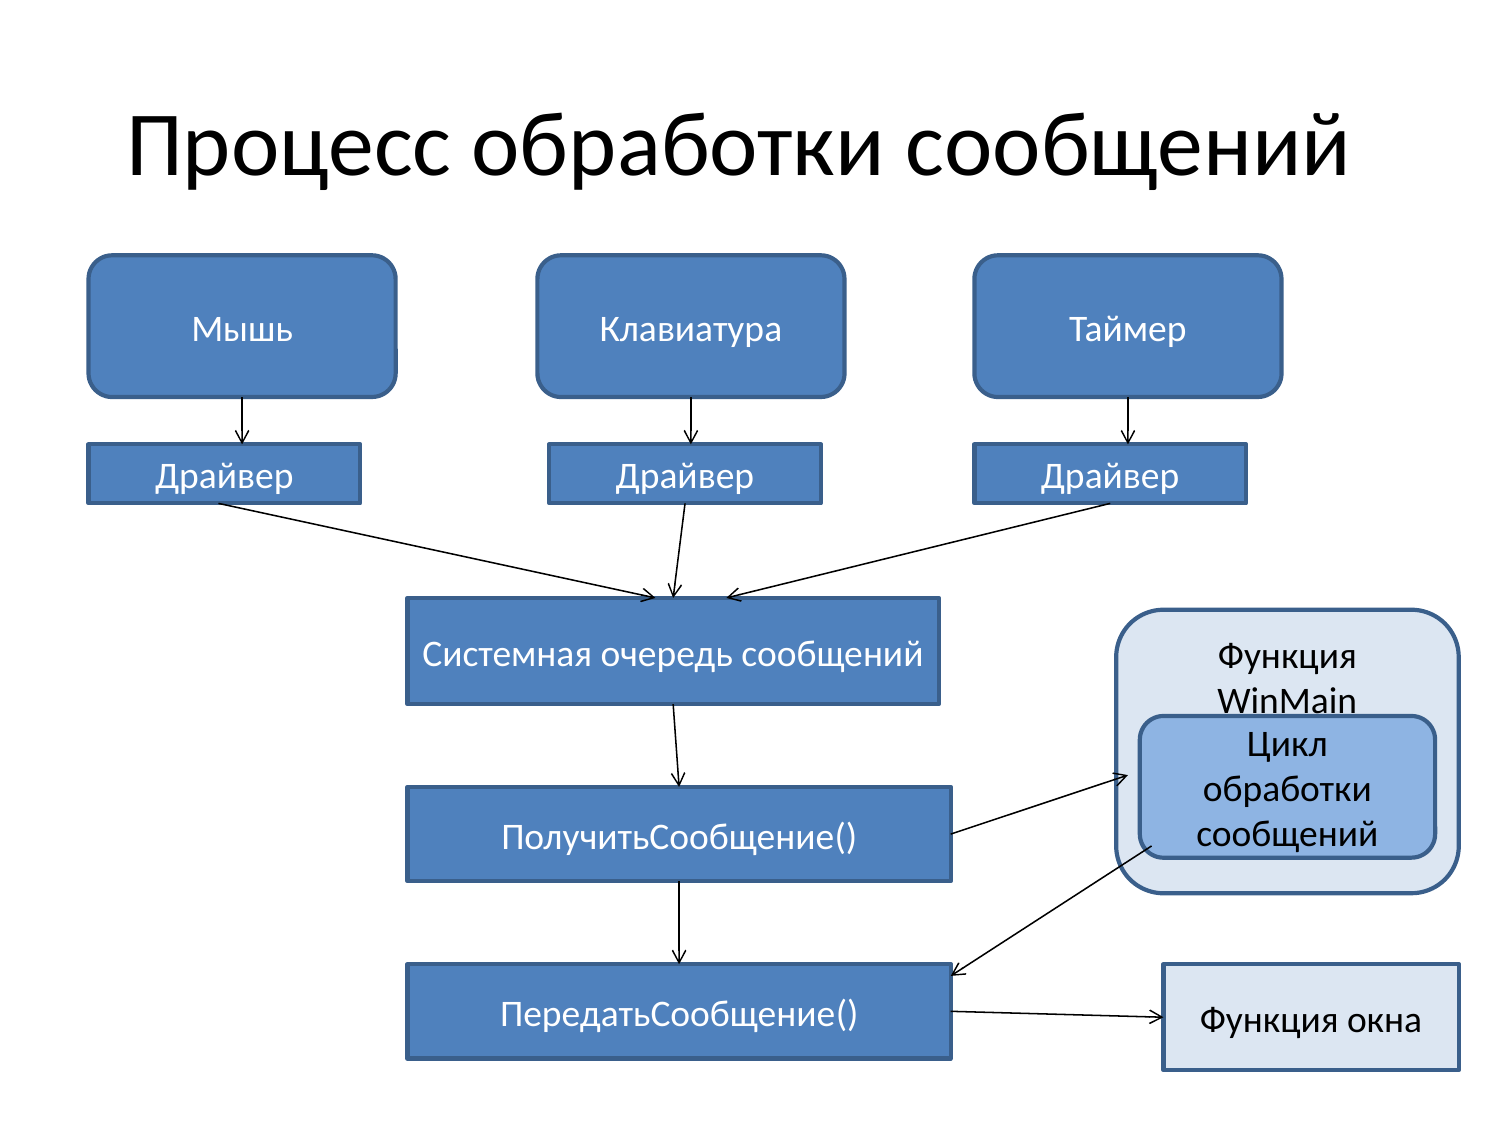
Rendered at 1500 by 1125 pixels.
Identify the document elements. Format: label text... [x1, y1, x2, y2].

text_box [950, 774, 1129, 835]
text_box Функция WinMain [1114, 607, 1461, 896]
text_box Цикл обработки сообщений [1137, 713, 1438, 860]
text_box Мышь [86, 253, 398, 400]
text_box Клавиатура [535, 253, 847, 400]
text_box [672, 703, 680, 788]
text_box ПередатьСообщение() [405, 962, 953, 1061]
text_box Драйвер [86, 442, 362, 505]
text_box Драйвер [972, 442, 1248, 505]
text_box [950, 845, 1152, 977]
text_box Таймер [972, 253, 1284, 400]
title Процесс обработки сообщений [75, 45, 1425, 233]
text_box ПолучитьСообщение() [405, 785, 951, 883]
text_box Системная очередь сообщений [405, 596, 941, 706]
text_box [950, 1011, 1164, 1018]
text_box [218, 503, 656, 599]
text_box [672, 503, 686, 599]
text_box Драйвер [547, 442, 823, 505]
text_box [726, 503, 1111, 599]
text_box Функция окна [1161, 962, 1461, 1072]
